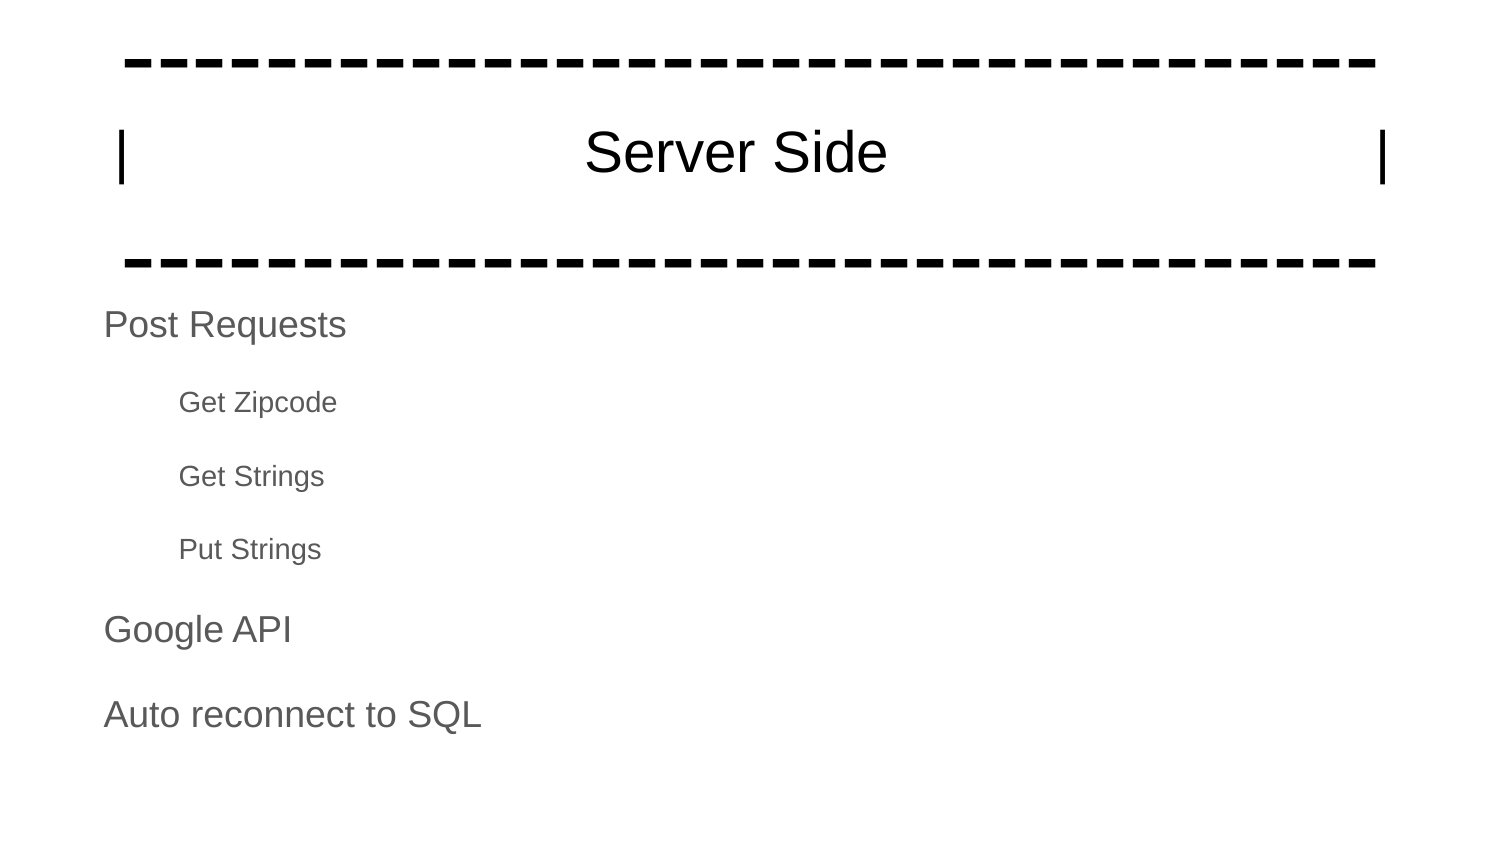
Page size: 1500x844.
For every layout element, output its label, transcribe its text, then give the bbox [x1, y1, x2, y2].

list Post Requests Get Zipcode Get Strings Put Strings Google API Auto reconnect to SQL [51, 278, 1449, 750]
title ----------------------------------- | Server Side | ----------------------------------- [51, 0, 1449, 167]
